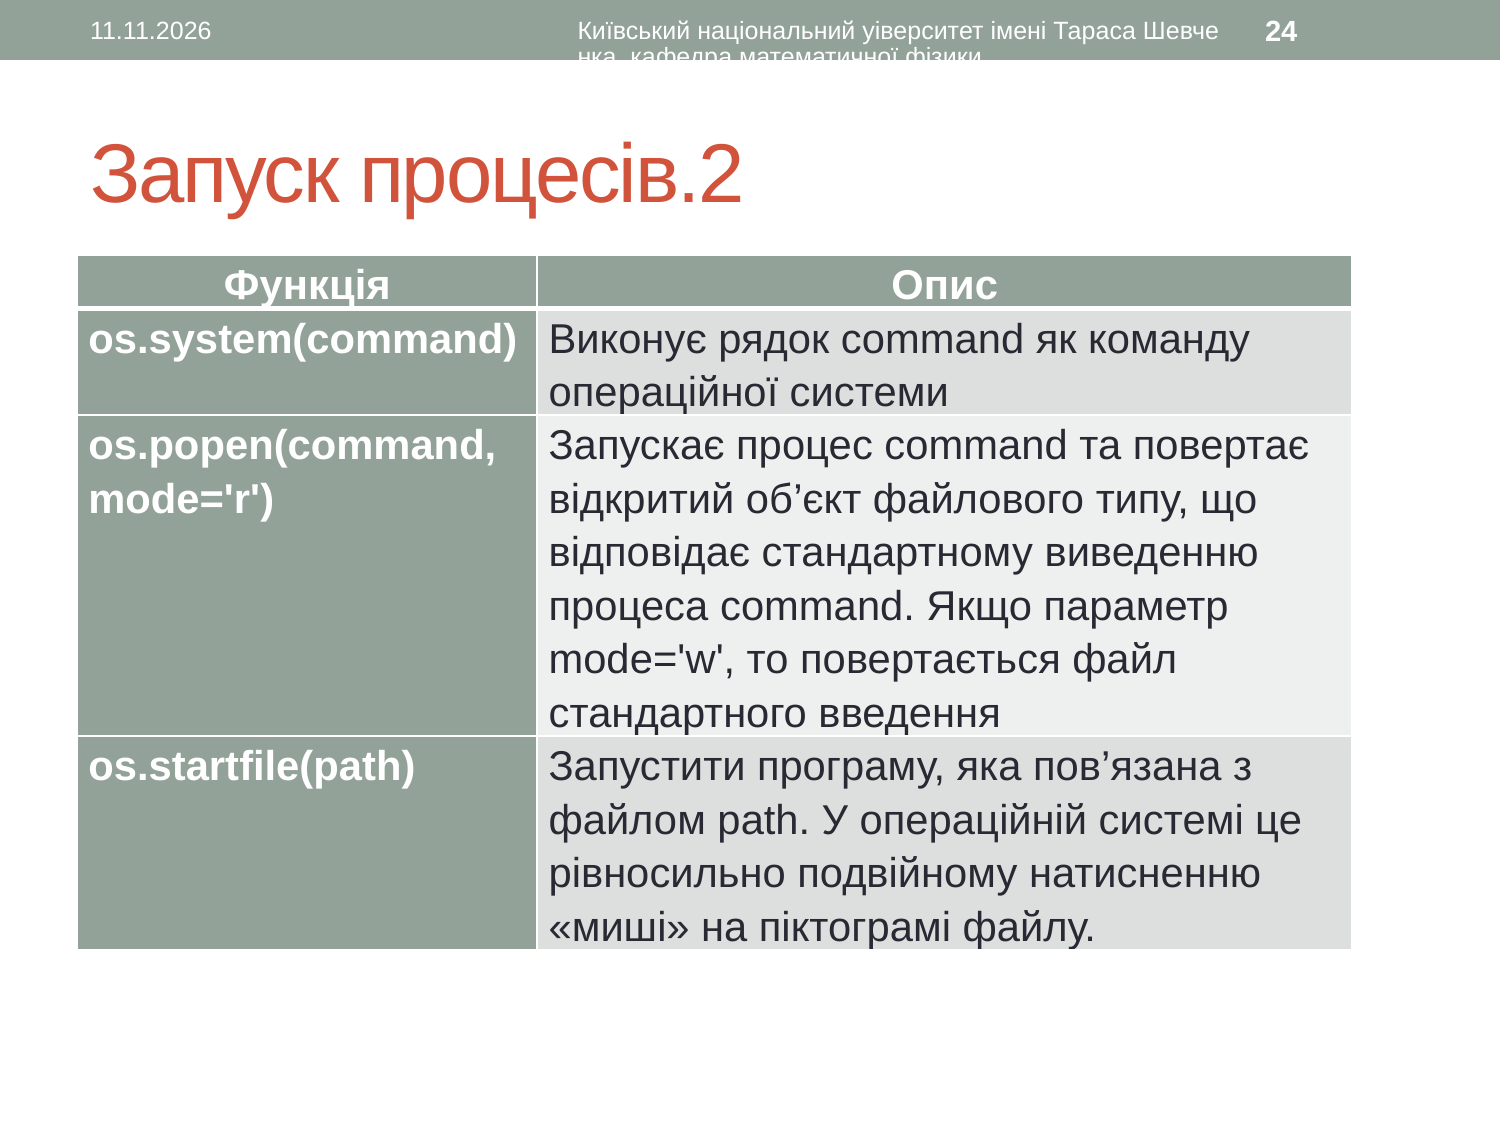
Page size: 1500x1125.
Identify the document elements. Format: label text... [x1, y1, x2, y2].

table_cell Виконує рядок command як команду операційної системи [538, 311, 1351, 414]
table_cell os.system(command) [78, 311, 536, 414]
table_header Опис [538, 256, 1351, 306]
title Запуск процесів.2 [75, 87, 1425, 250]
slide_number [75, 3, 550, 57]
table_cell Запускає процес command та повертає відкритий об’єкт файлового типу, що відповідає стандартному виведенню процеса command. Якщо параметр mode='w', то повертається файл стандартного введення [538, 416, 1351, 735]
table_cell os.startfile(path) [78, 737, 536, 949]
footer Київський національний уіверситет імені Тараса Шевченка, кафедра математичної фізики [562, 3, 1238, 57]
table_cell Запустити програму, яка пов’язана з файлом path. У операційній системі це рівносильно подвійному натисненню «миші» на піктограмі файлу. [538, 737, 1351, 949]
table_header Функція [78, 256, 536, 306]
table_cell os.popen(command, mode='r') [78, 416, 536, 735]
slide_number 24 [1250, 3, 1425, 57]
